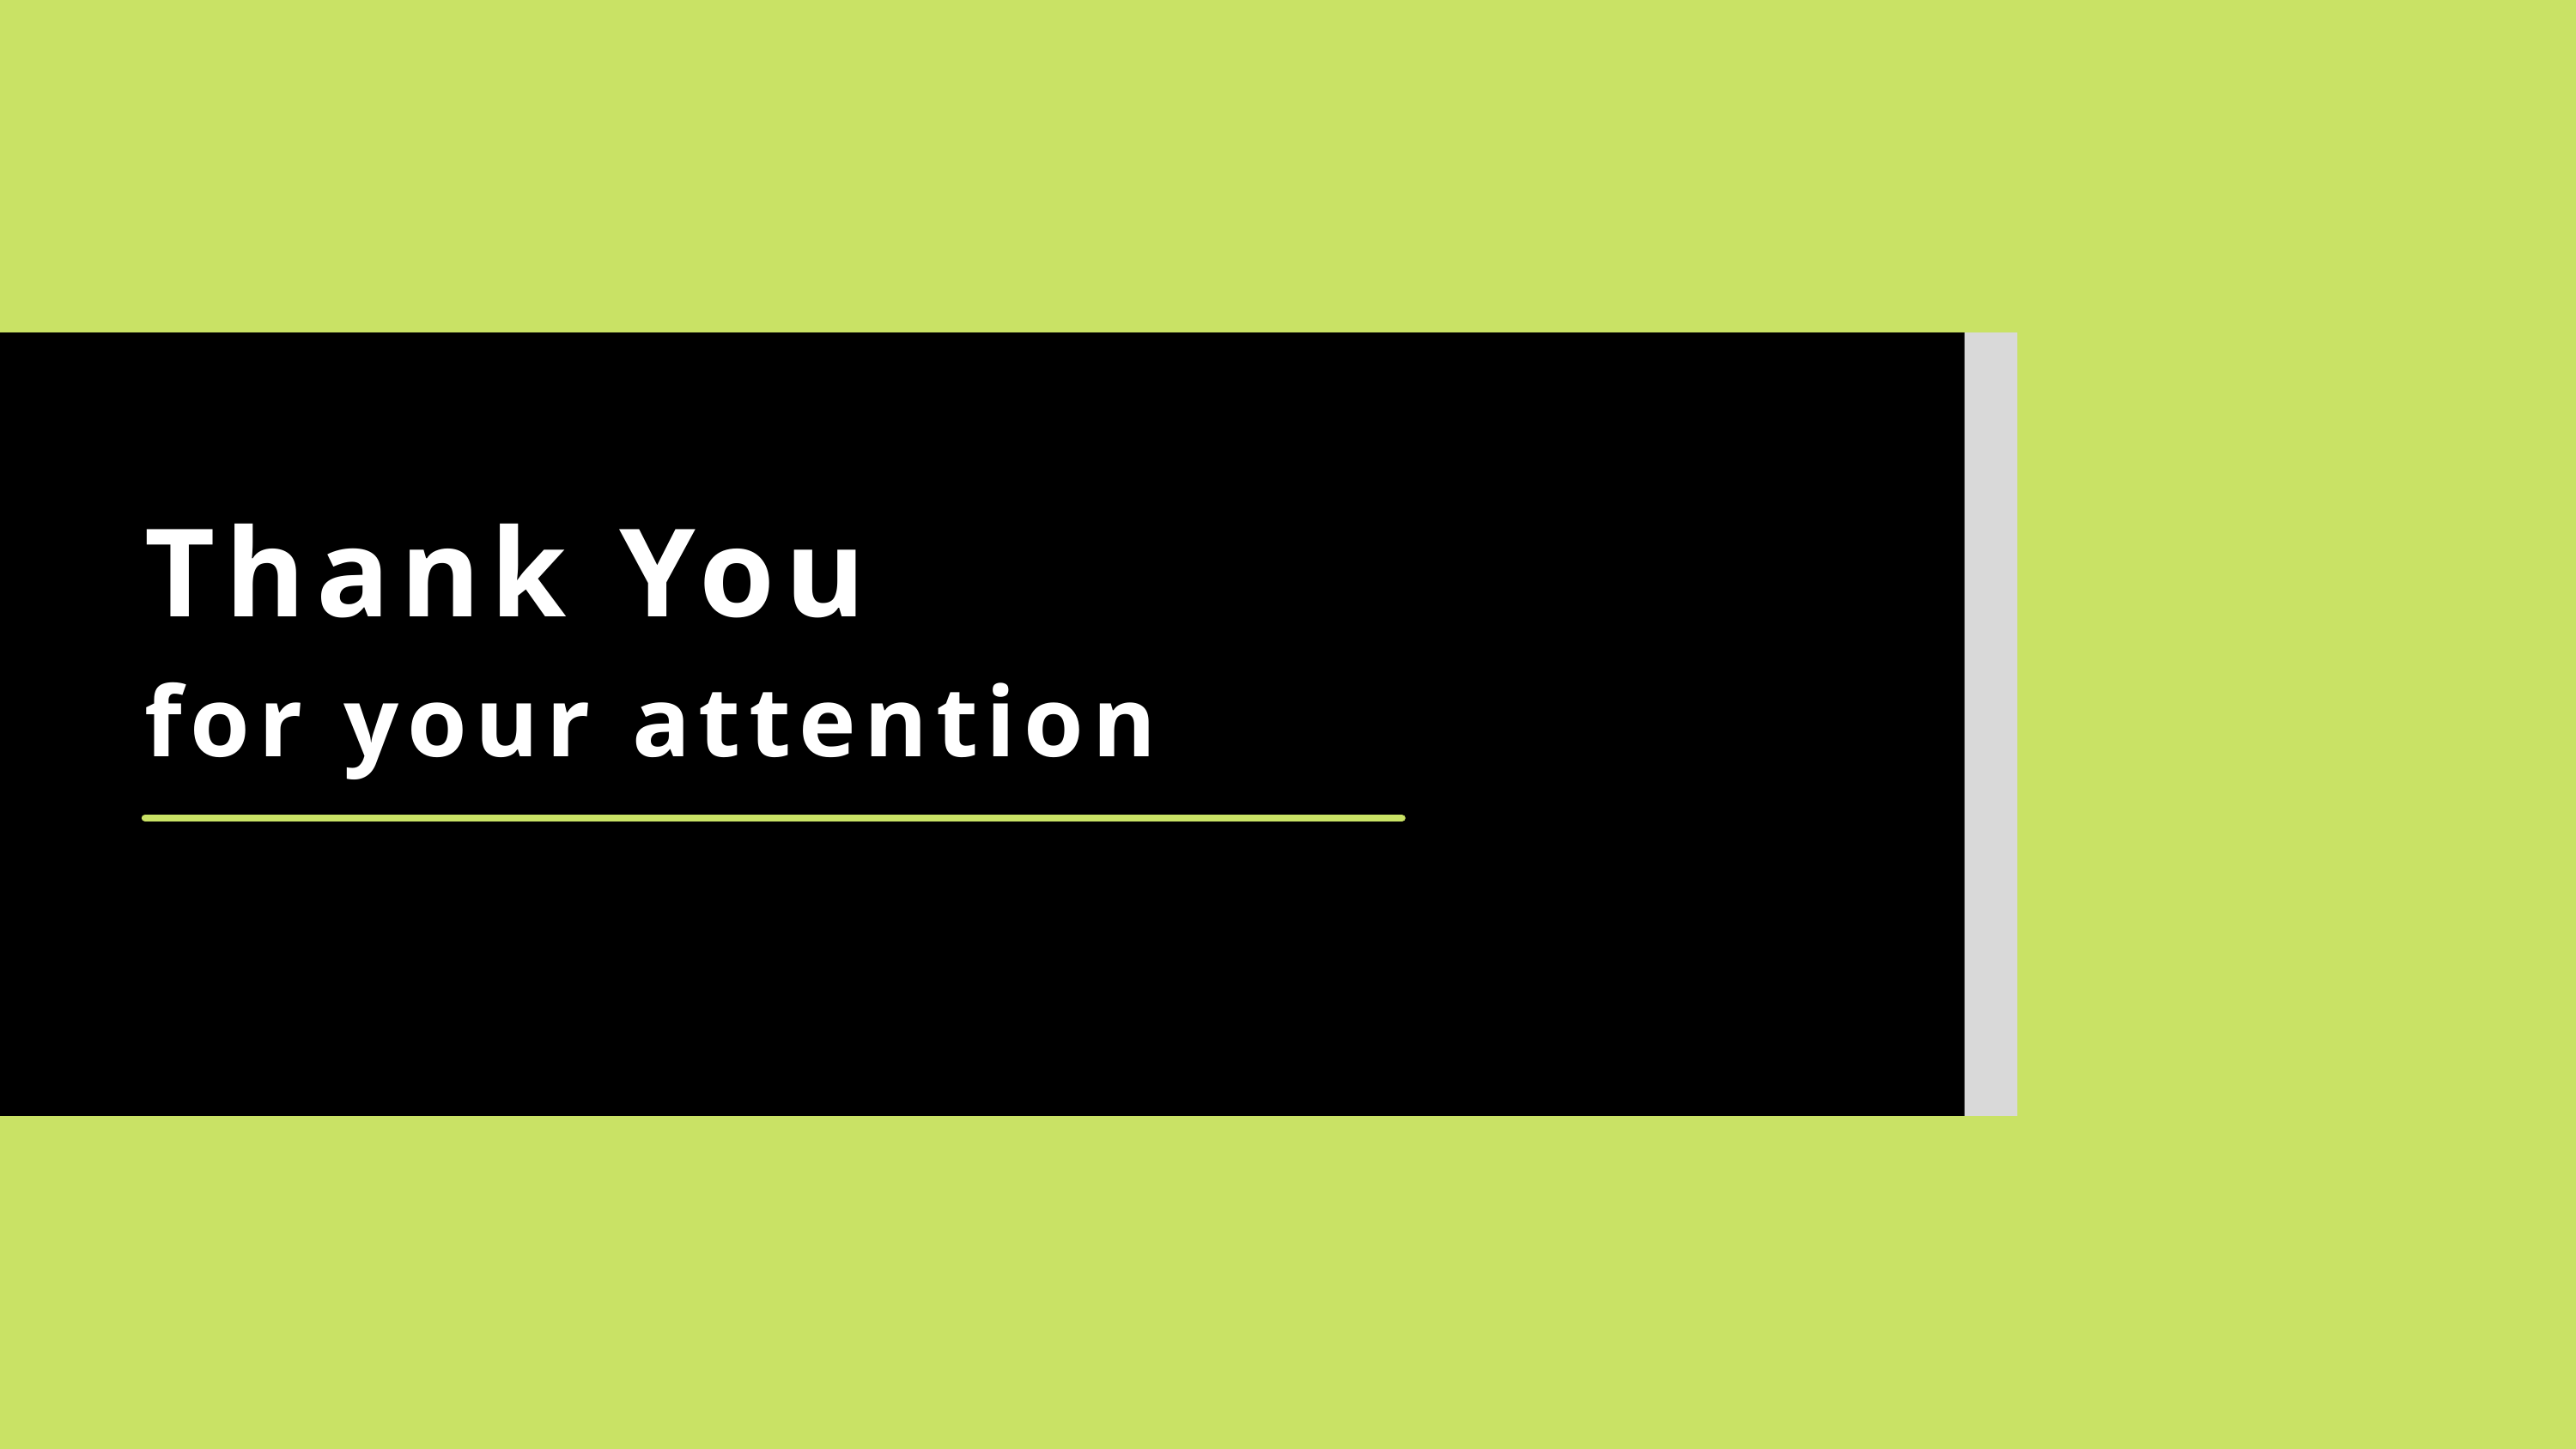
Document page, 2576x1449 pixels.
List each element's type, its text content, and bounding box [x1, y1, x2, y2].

text_box Thank You [144, 515, 1137, 642]
text_box [0, 332, 1964, 1116]
text_box [1964, 332, 2018, 1116]
text_box for your attention [144, 676, 1324, 777]
